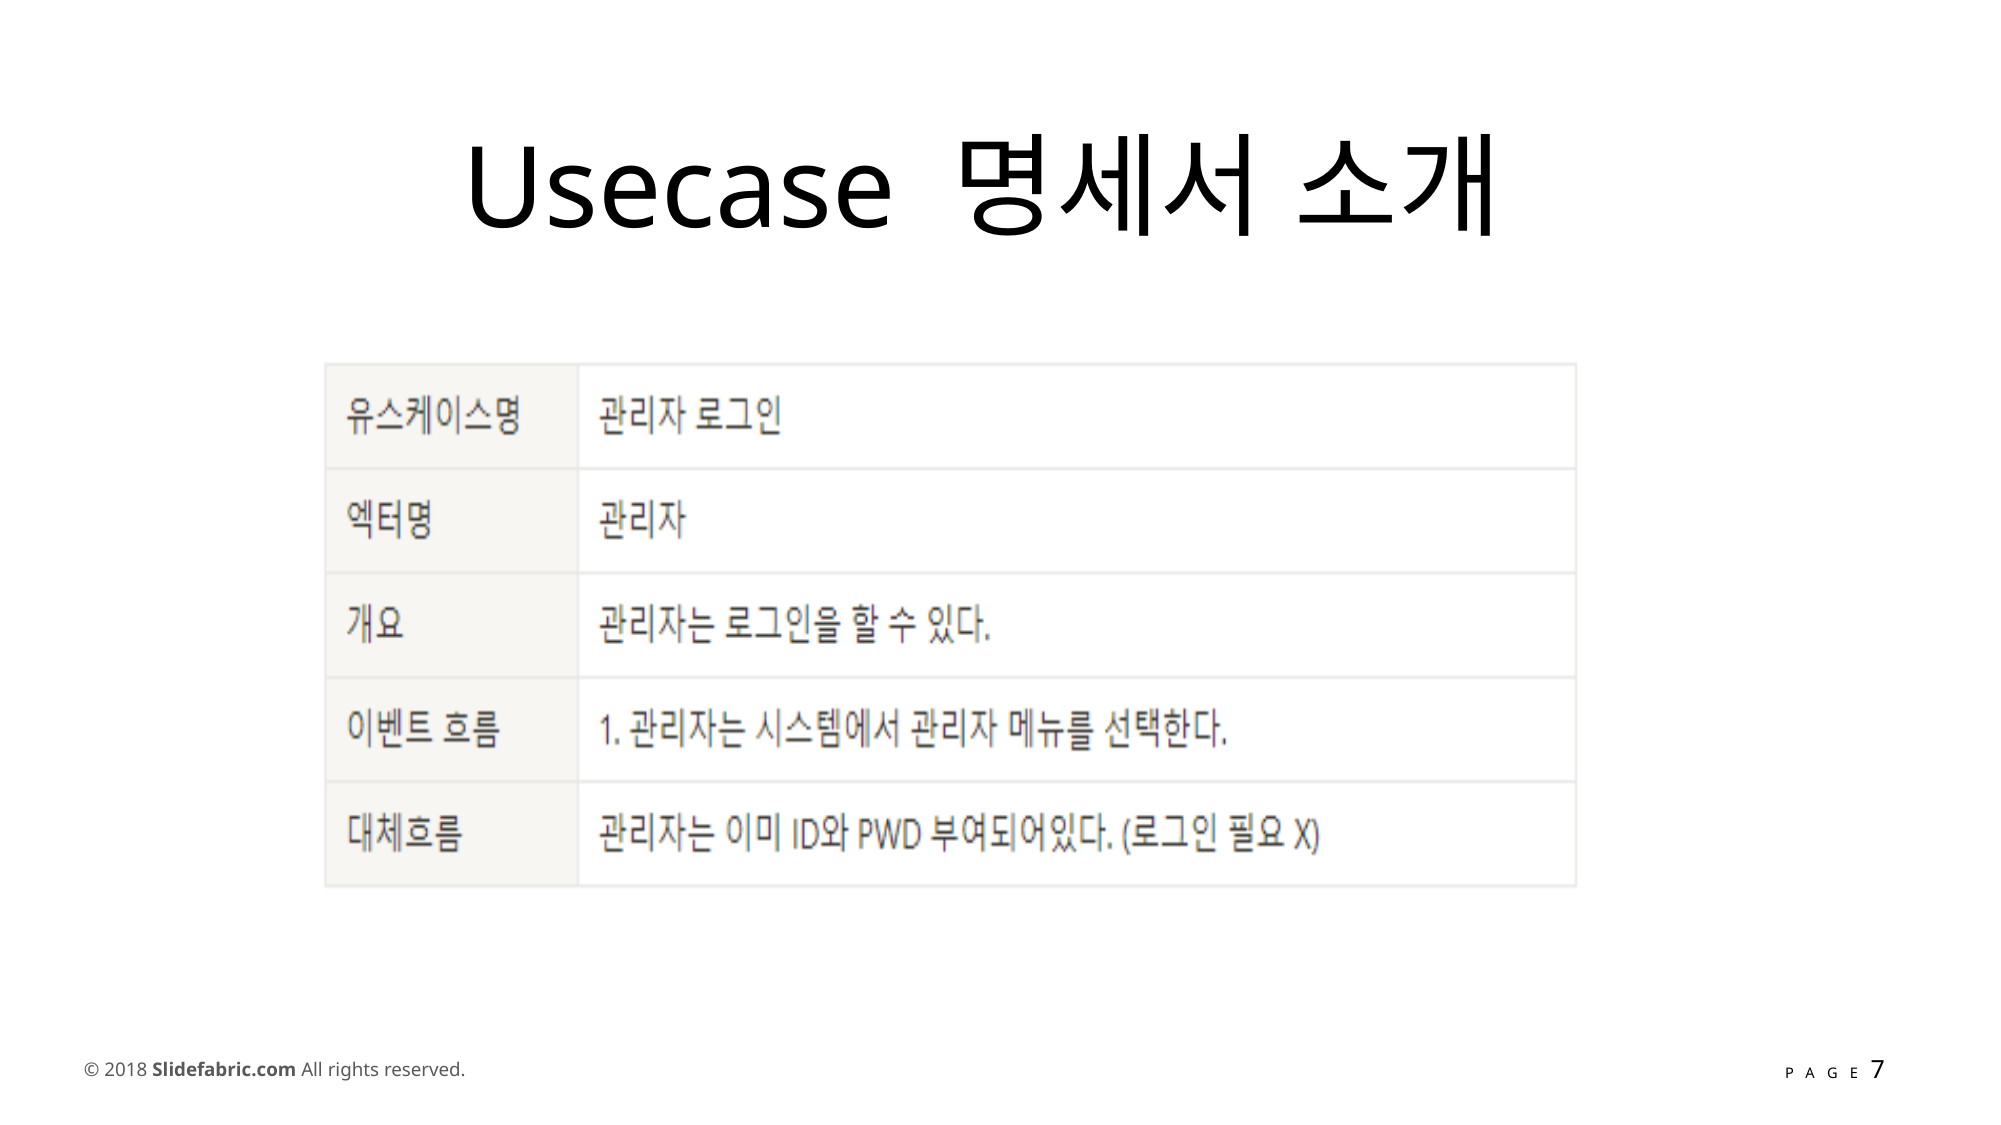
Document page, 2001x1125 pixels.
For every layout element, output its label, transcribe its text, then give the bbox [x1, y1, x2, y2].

picture [247, 328, 1744, 957]
text_box Usecase 명세서 소개 [447, 107, 1517, 258]
